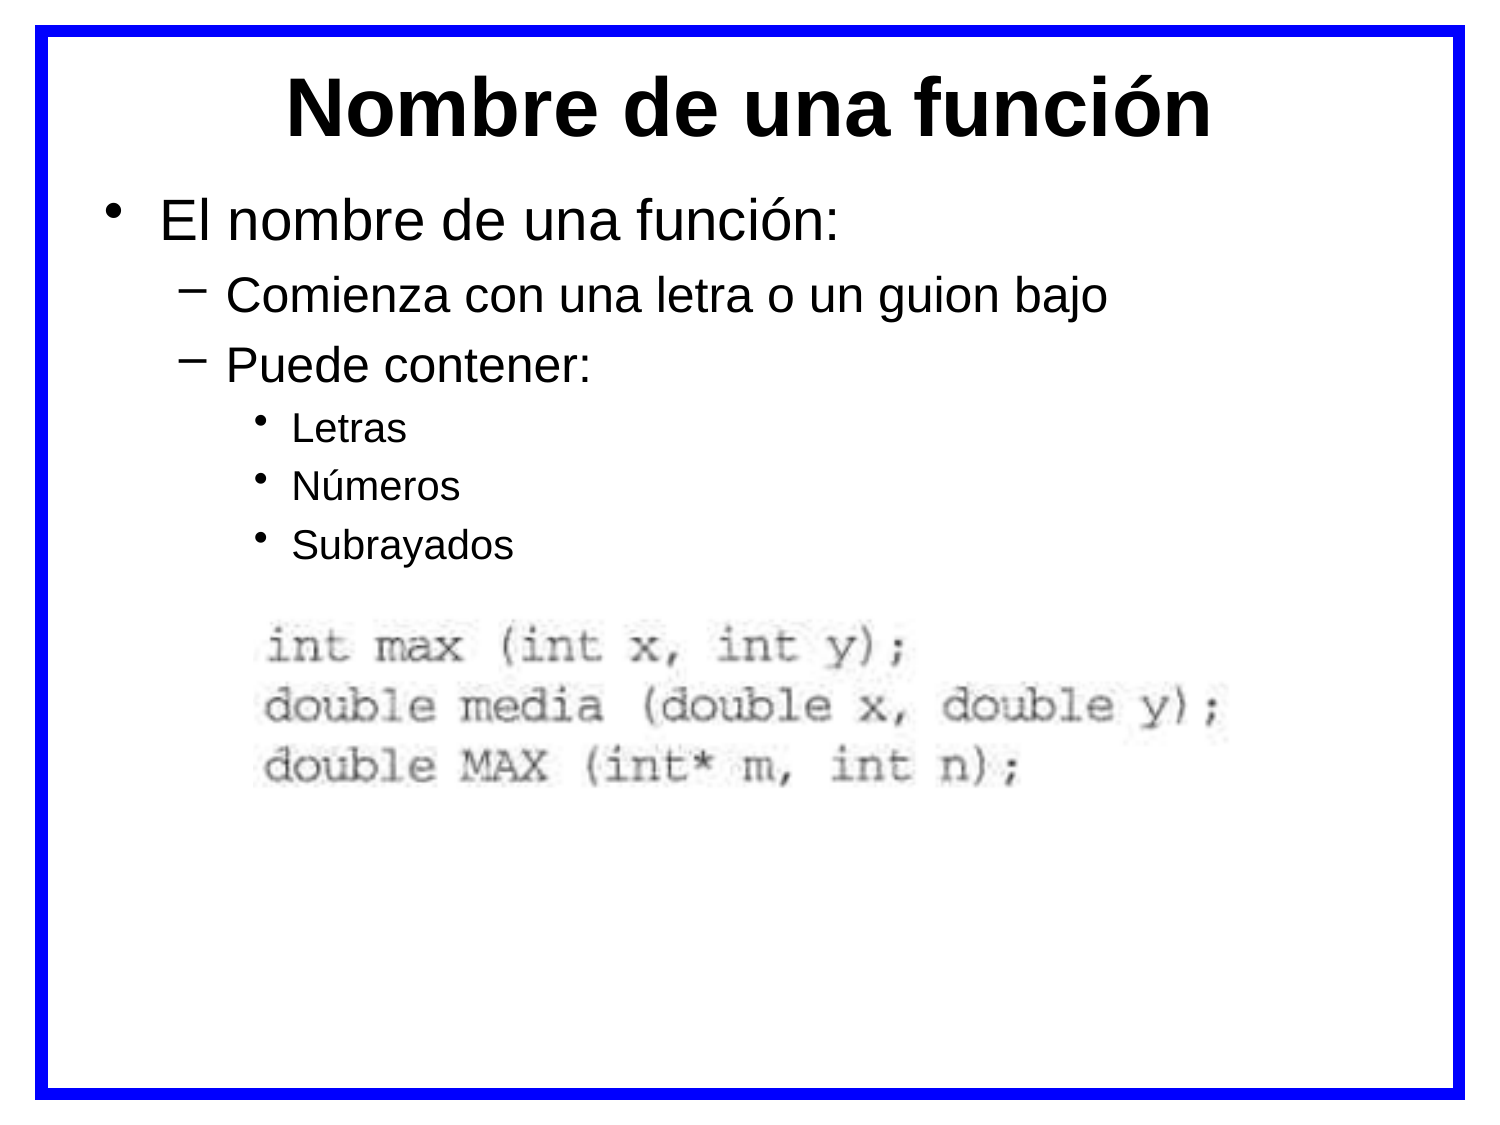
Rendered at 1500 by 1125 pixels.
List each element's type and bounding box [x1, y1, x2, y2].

text_box [41, 30, 1460, 1094]
picture [253, 597, 1232, 814]
